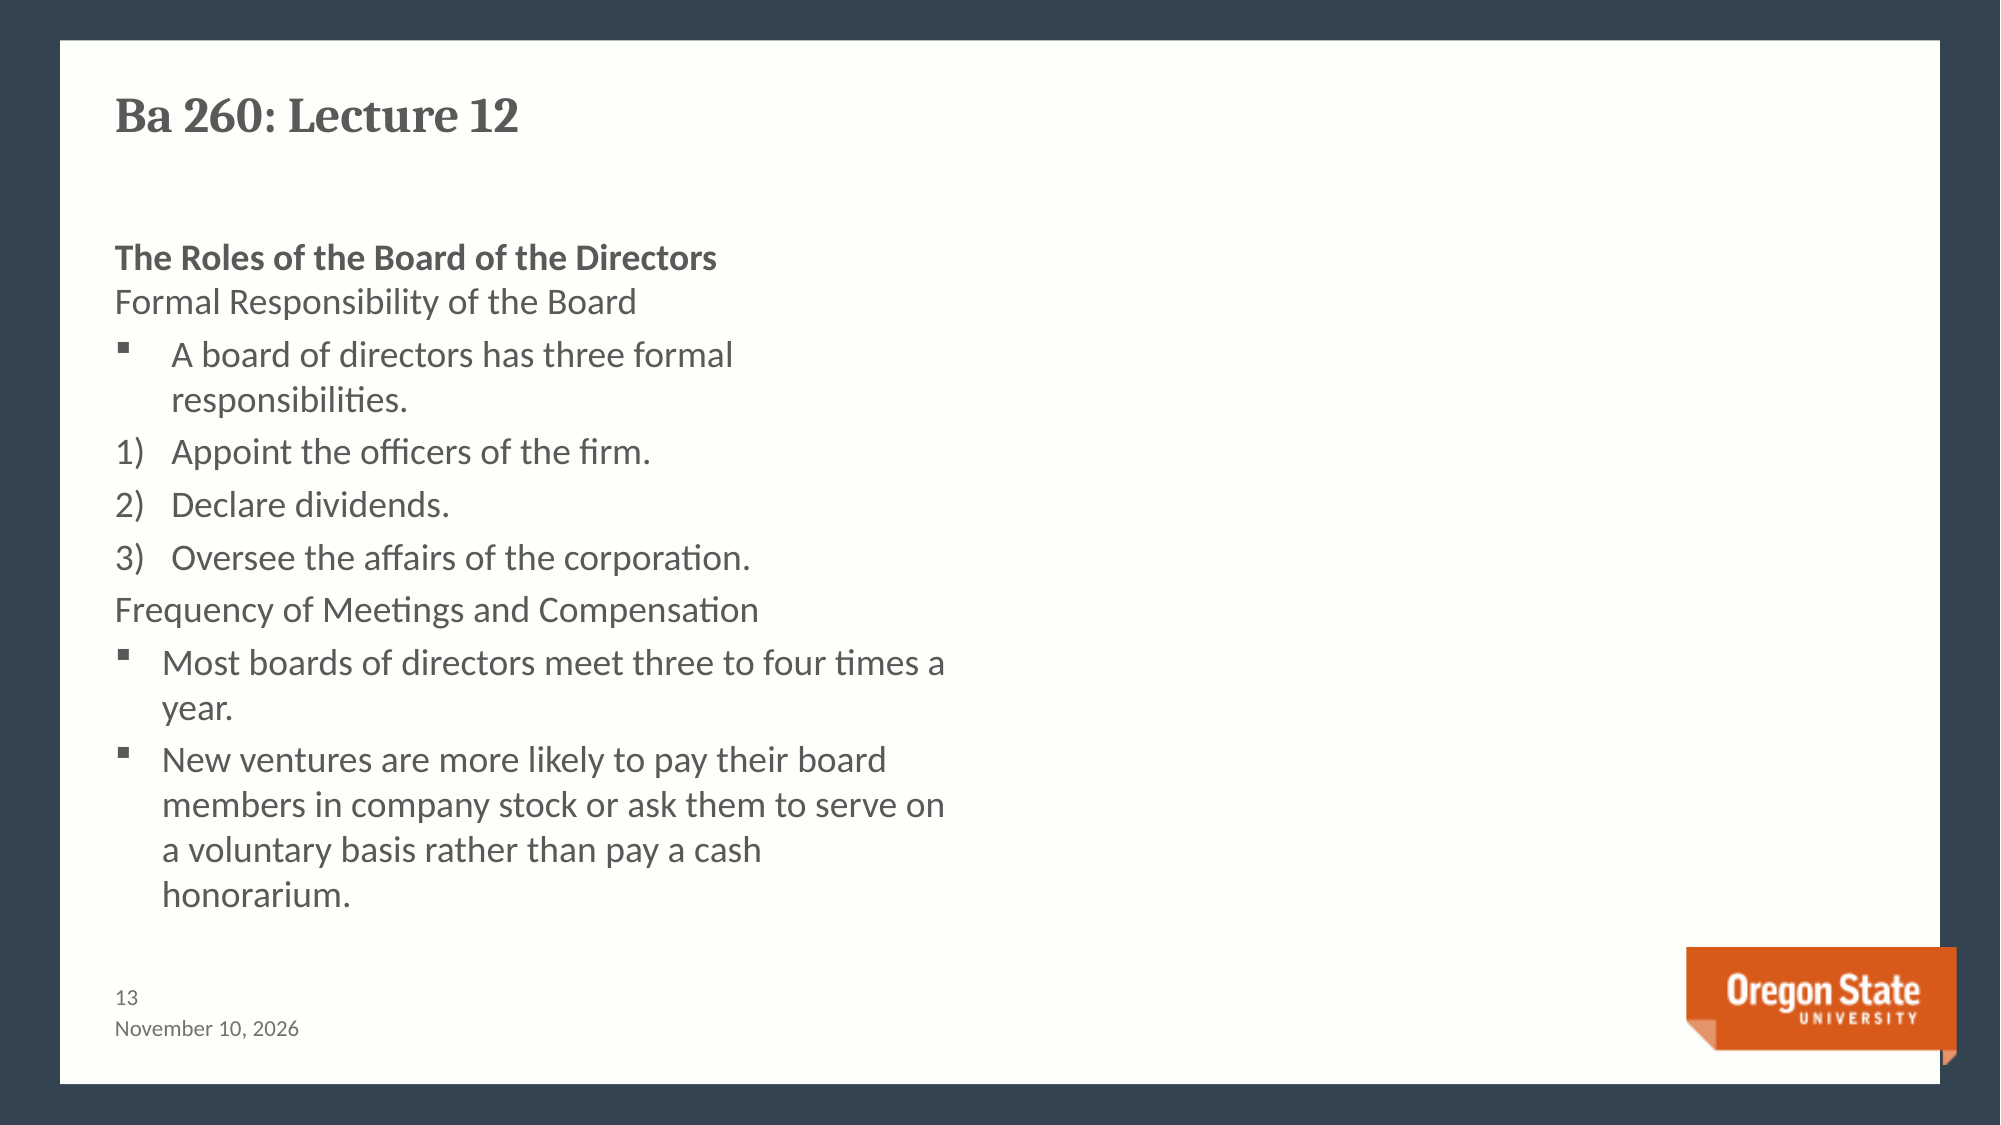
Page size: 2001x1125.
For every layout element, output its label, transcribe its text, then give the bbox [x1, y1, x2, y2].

title Ba 260: Lecture 12 [99, 75, 1900, 188]
slide_number 12 [99, 982, 180, 1013]
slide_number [99, 1012, 500, 1043]
list The Roles of the Board of the Directors Formal Responsibility of the Board A board of directors has three formal responsibilities. Appoint the officers of the firm. Declare dividends. Oversee the affairs of the corporation. Frequency of Meetings and Compensation Most boards of directors meet three to four times a year. New ventures are more likely to pay their board members in company stock or ask them to serve on a voluntary basis rather than pay a cash honorarium. [99, 224, 976, 938]
